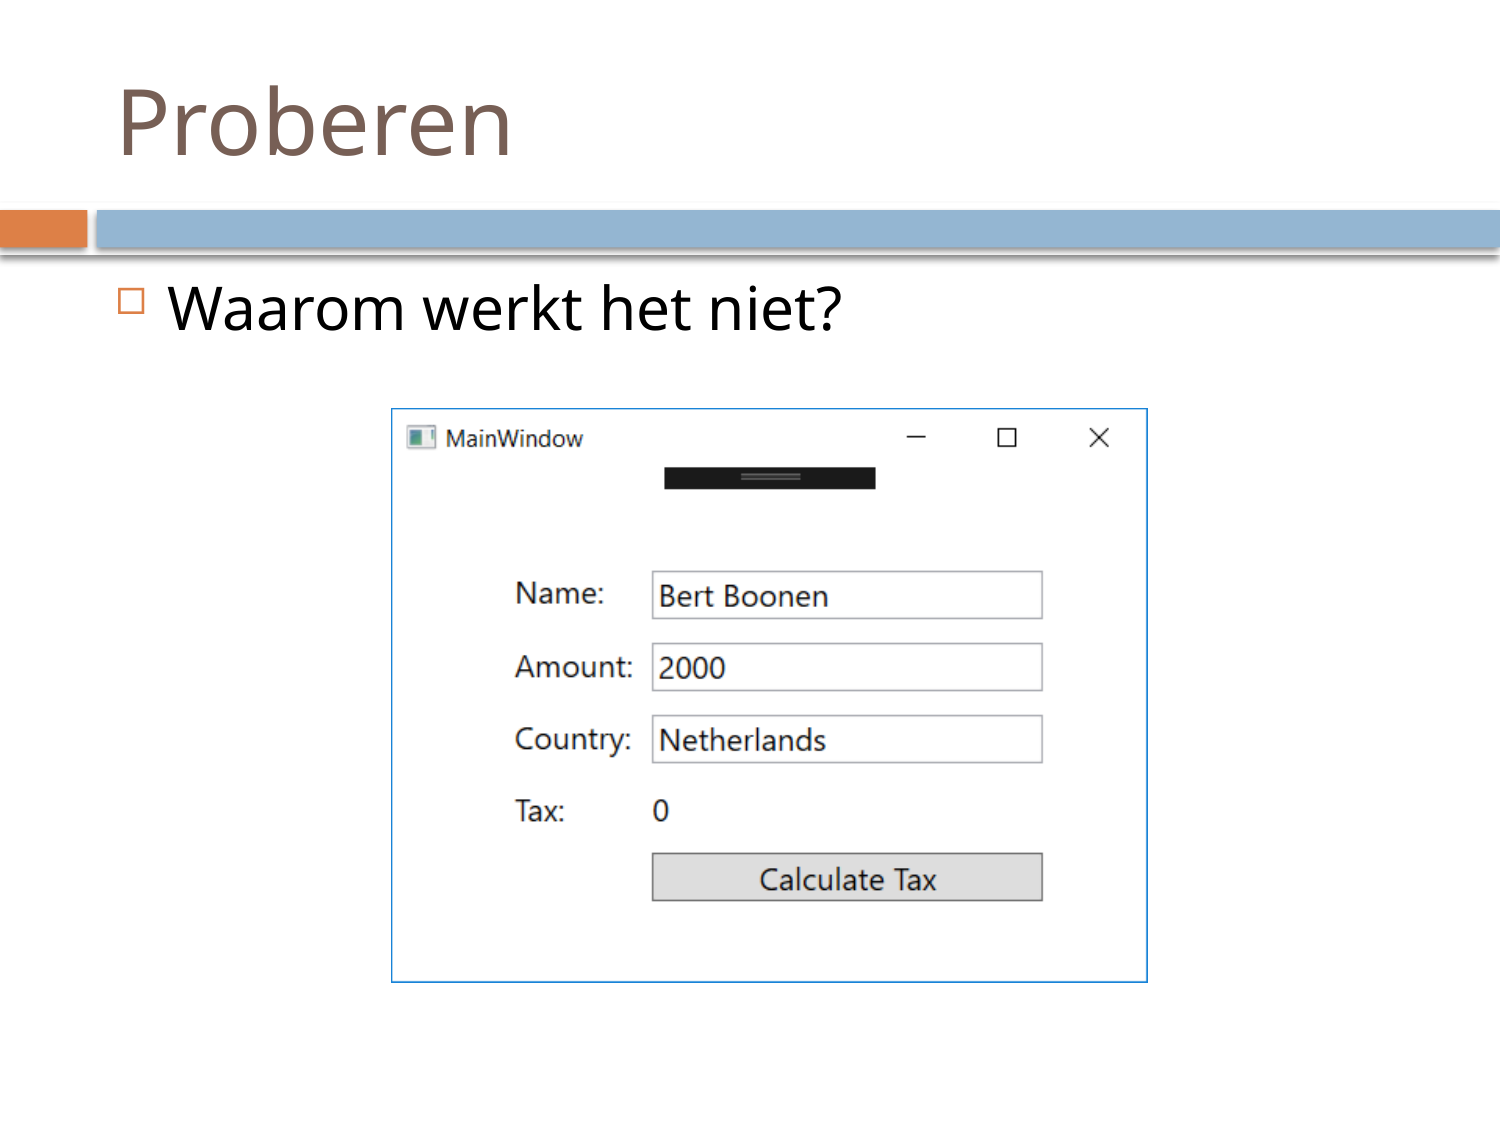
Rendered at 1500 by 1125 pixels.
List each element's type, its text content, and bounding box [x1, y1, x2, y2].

title Proberen [100, 37, 1438, 200]
list Waarom werkt het niet? [100, 262, 1438, 1000]
picture [390, 408, 1148, 983]
